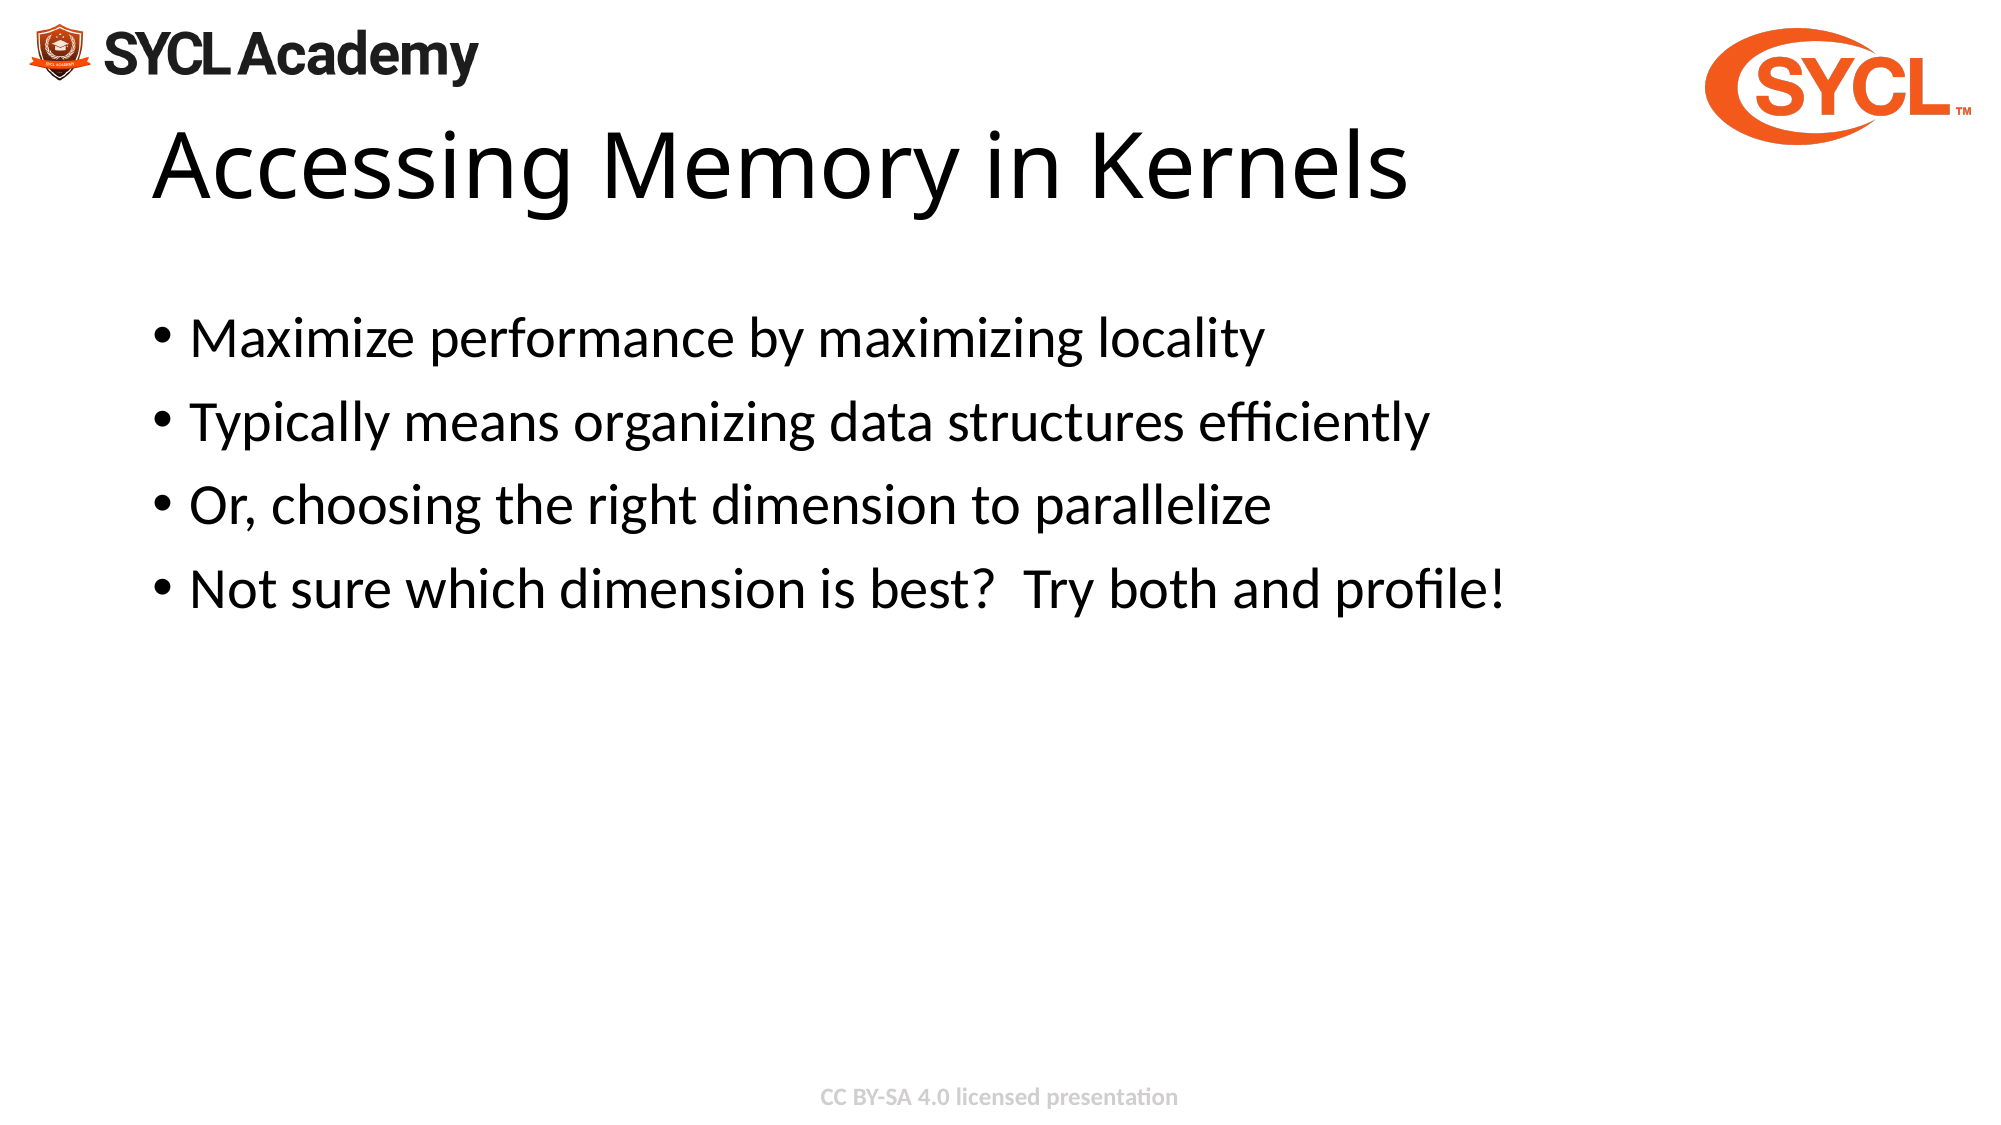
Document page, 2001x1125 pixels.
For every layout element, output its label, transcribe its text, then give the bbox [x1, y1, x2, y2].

picture [1705, 28, 1971, 145]
picture [29, 24, 479, 87]
list Maximize performance by maximizing locality Typically means organizing data structures efficiently Or, choosing the right dimension to parallelize Not sure which dimension is best? Try both and profile! [137, 299, 1863, 1014]
title Accessing Memory in Kernels [137, 59, 1863, 278]
